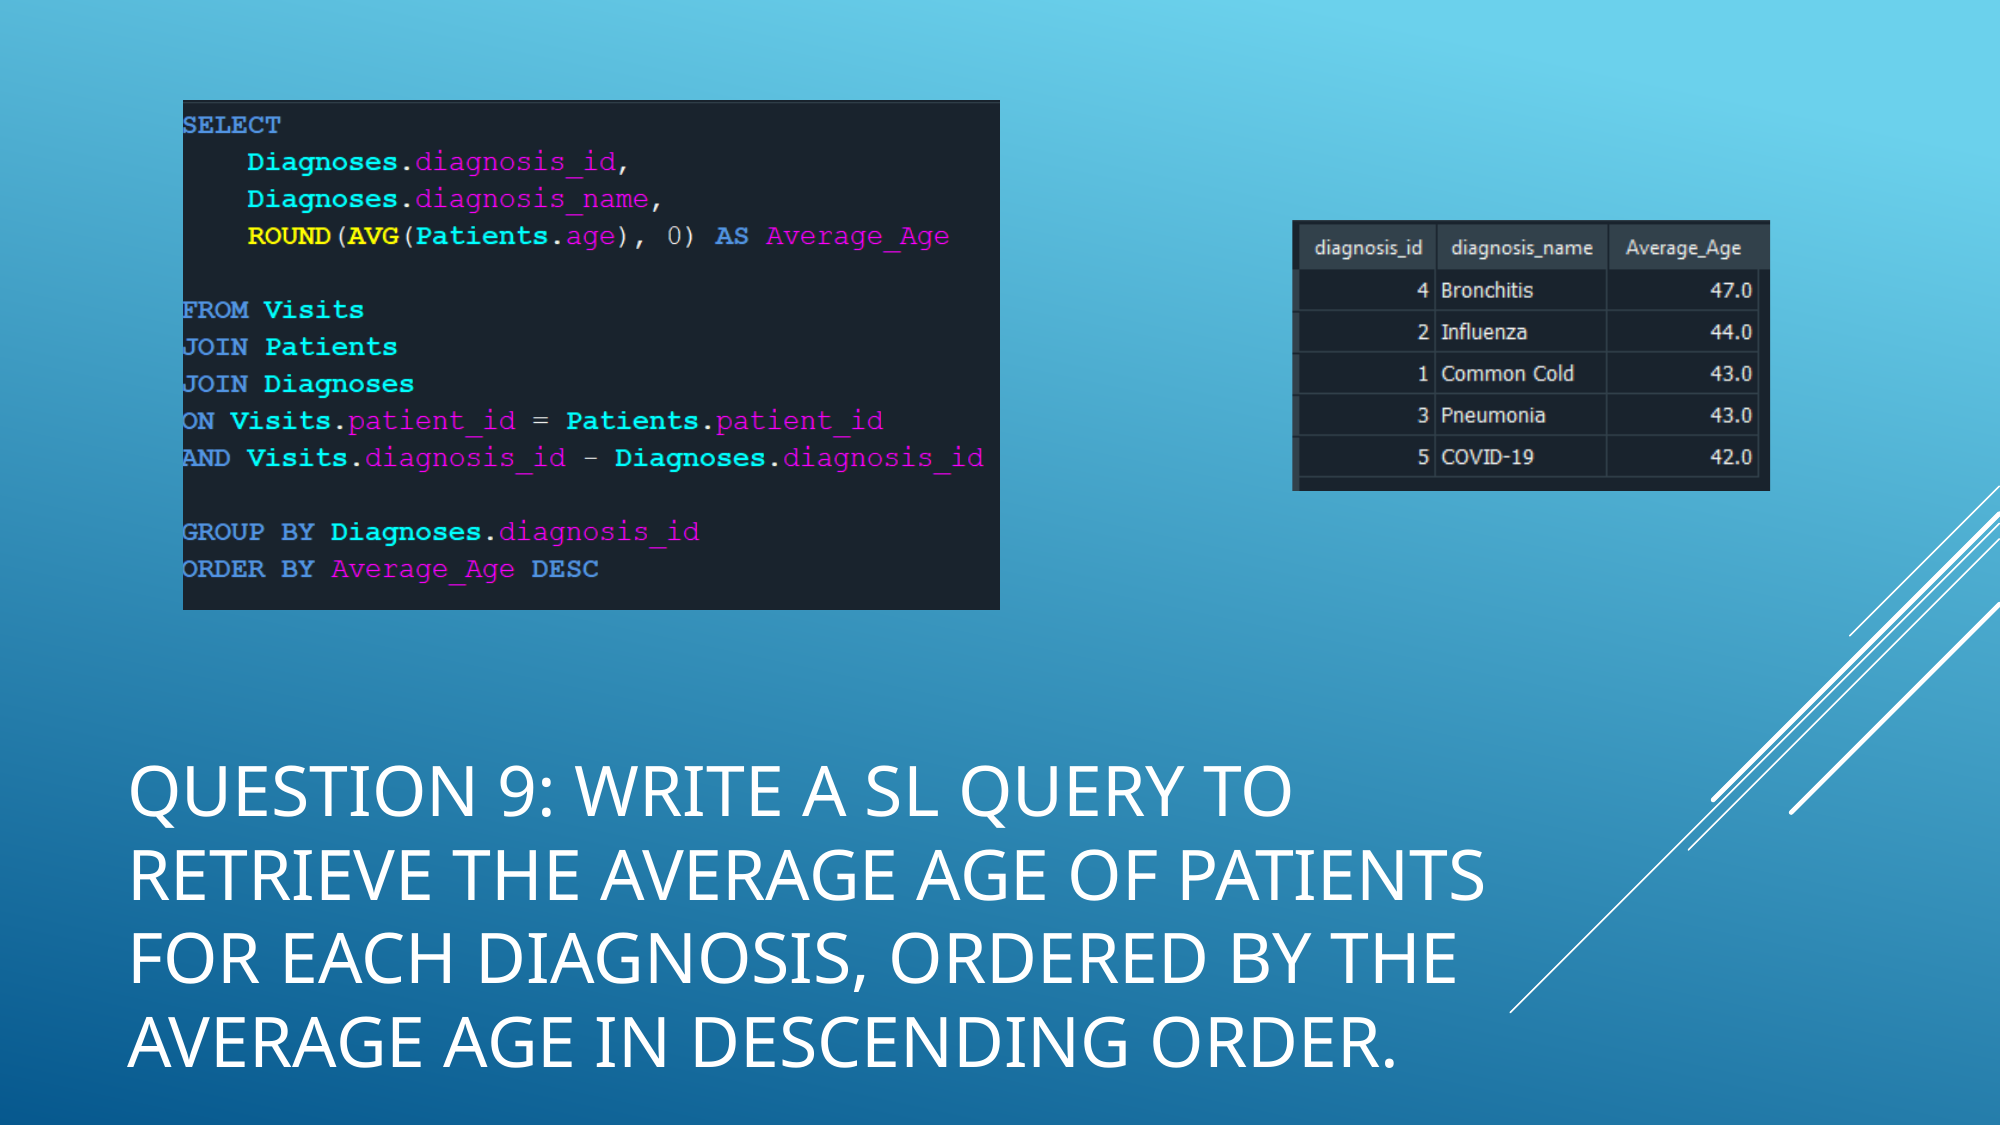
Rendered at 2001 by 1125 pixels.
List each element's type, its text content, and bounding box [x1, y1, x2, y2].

picture [1292, 220, 1771, 491]
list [182, 100, 1001, 611]
title QUESTION 9: Write a SL query to retrieve the average age of patients for each diagnosis, ordered by the average age in descending order. [112, 736, 1513, 1093]
